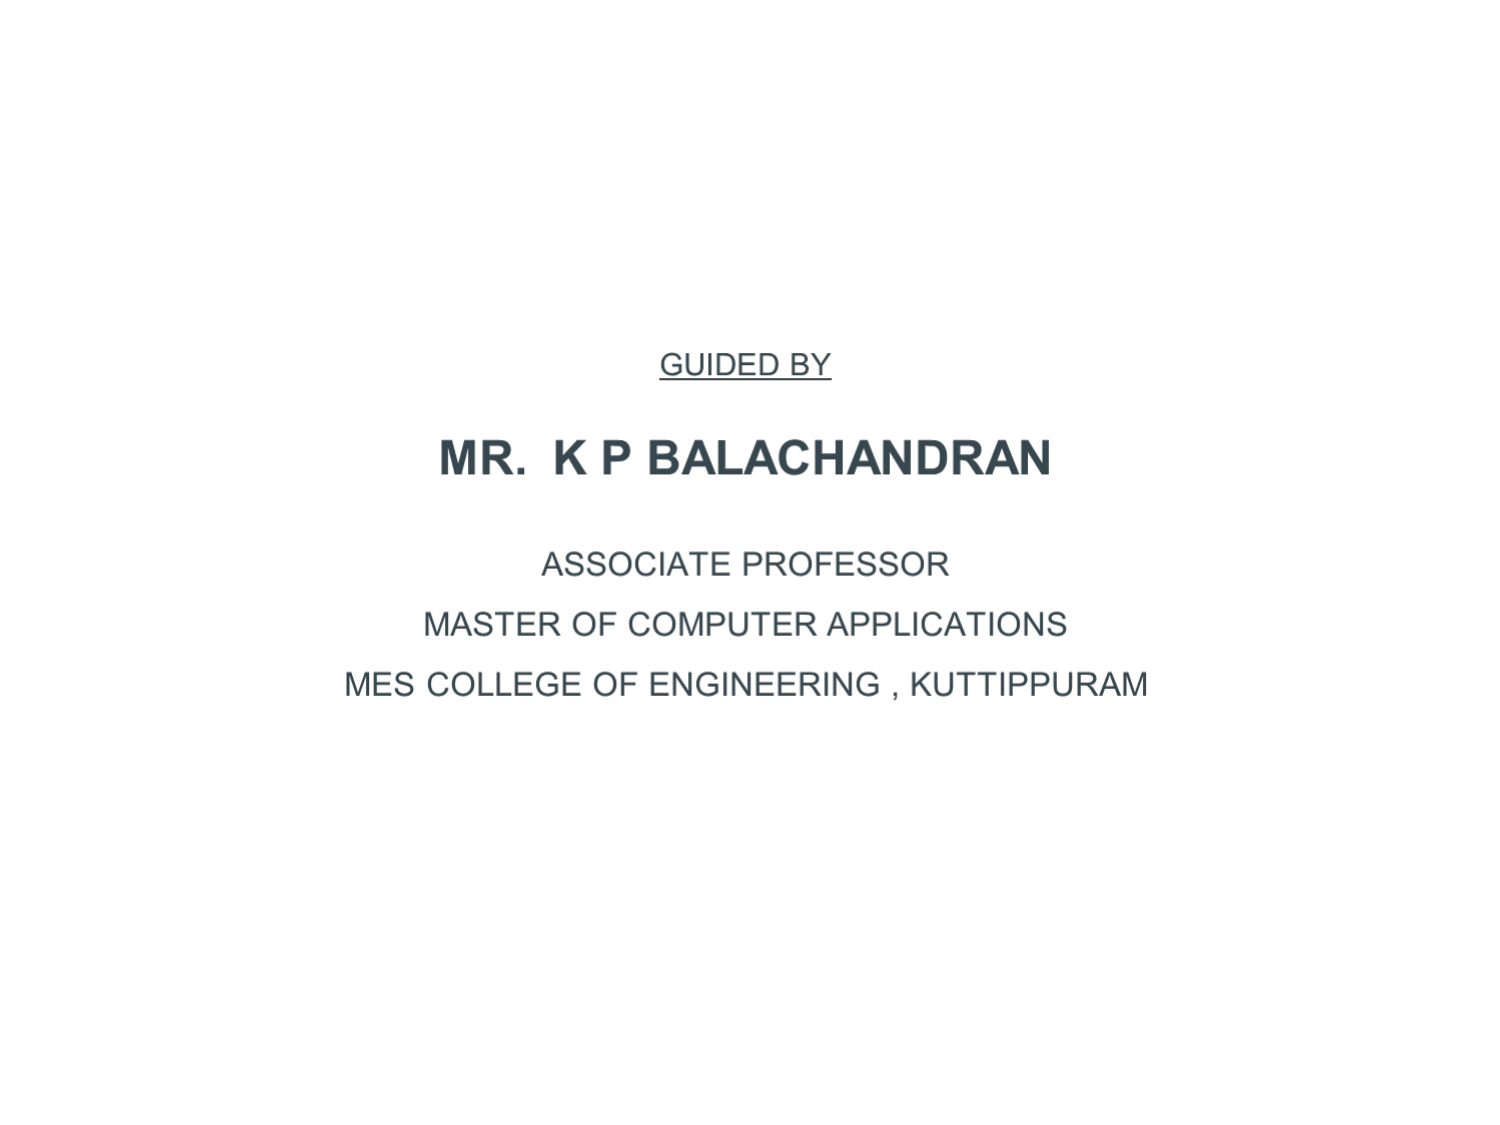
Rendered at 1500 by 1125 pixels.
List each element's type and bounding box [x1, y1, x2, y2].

picture [323, 234, 1177, 892]
